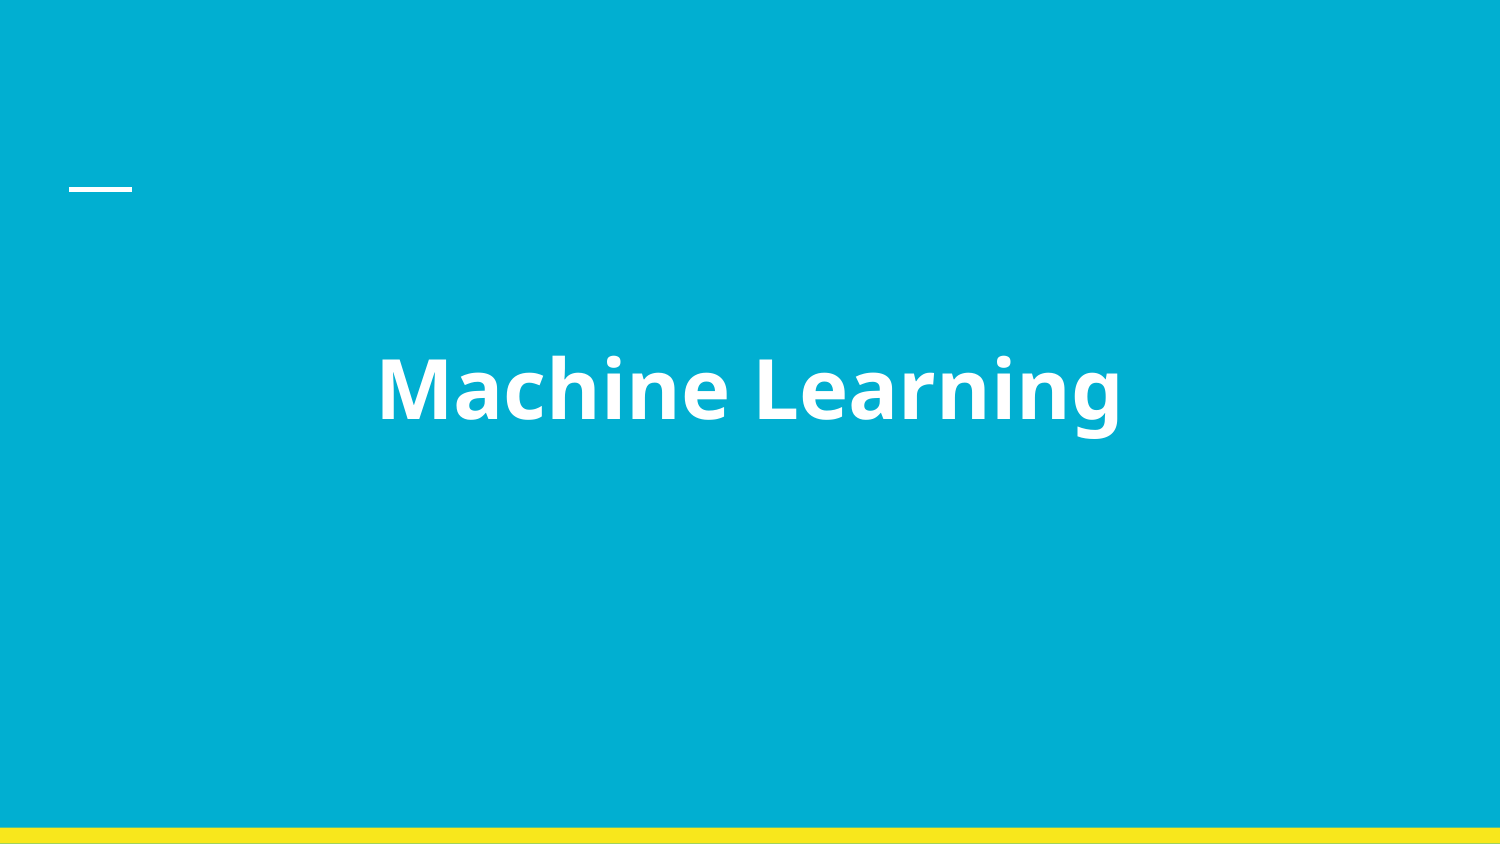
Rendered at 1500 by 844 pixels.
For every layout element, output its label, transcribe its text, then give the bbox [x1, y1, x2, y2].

title Machine Learning [51, 61, 1449, 811]
